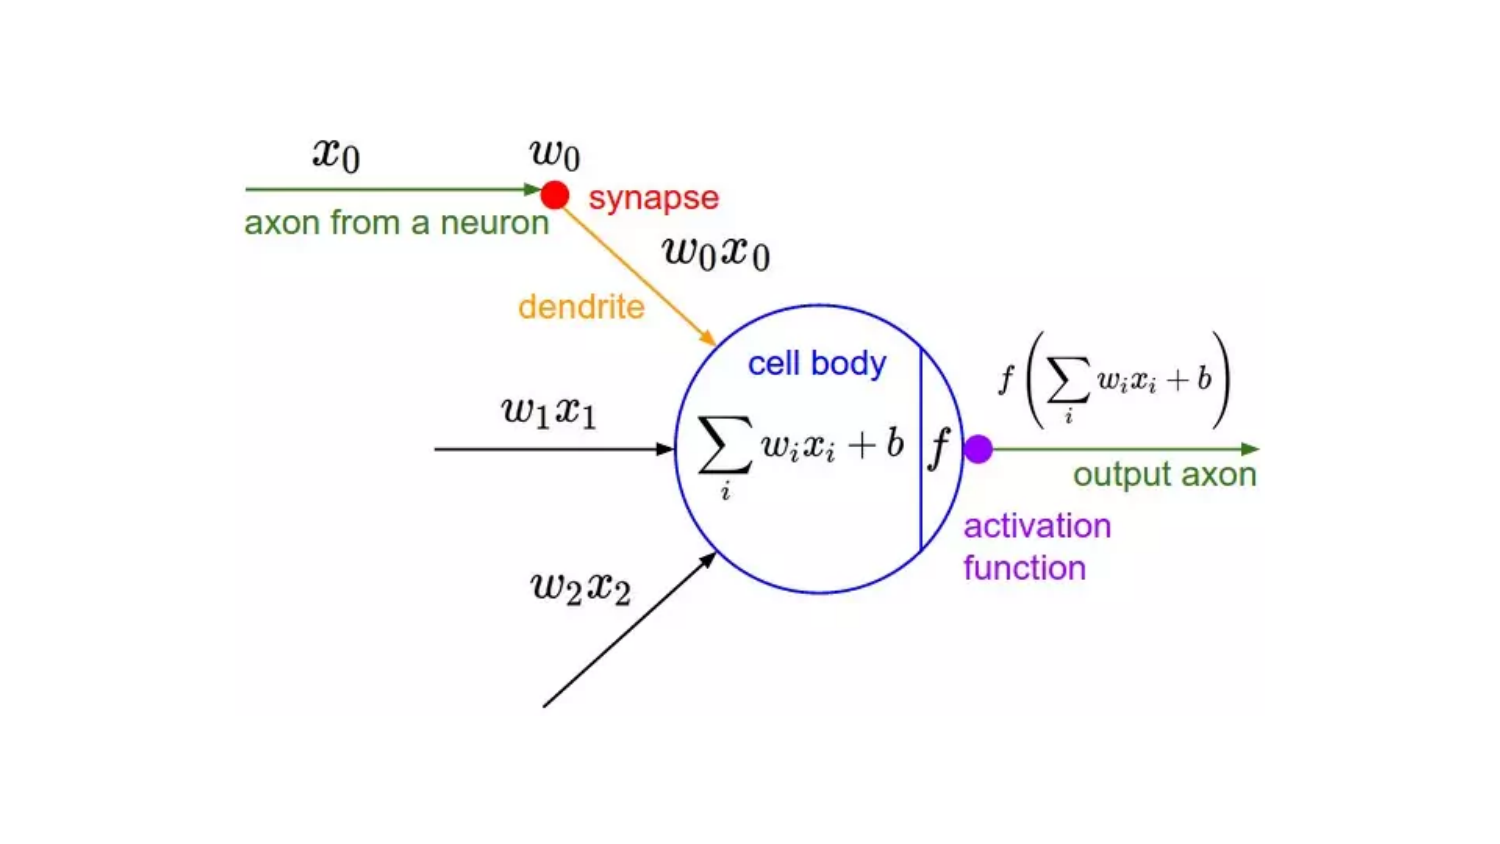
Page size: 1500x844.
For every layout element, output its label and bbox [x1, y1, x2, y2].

picture [234, 127, 1265, 716]
